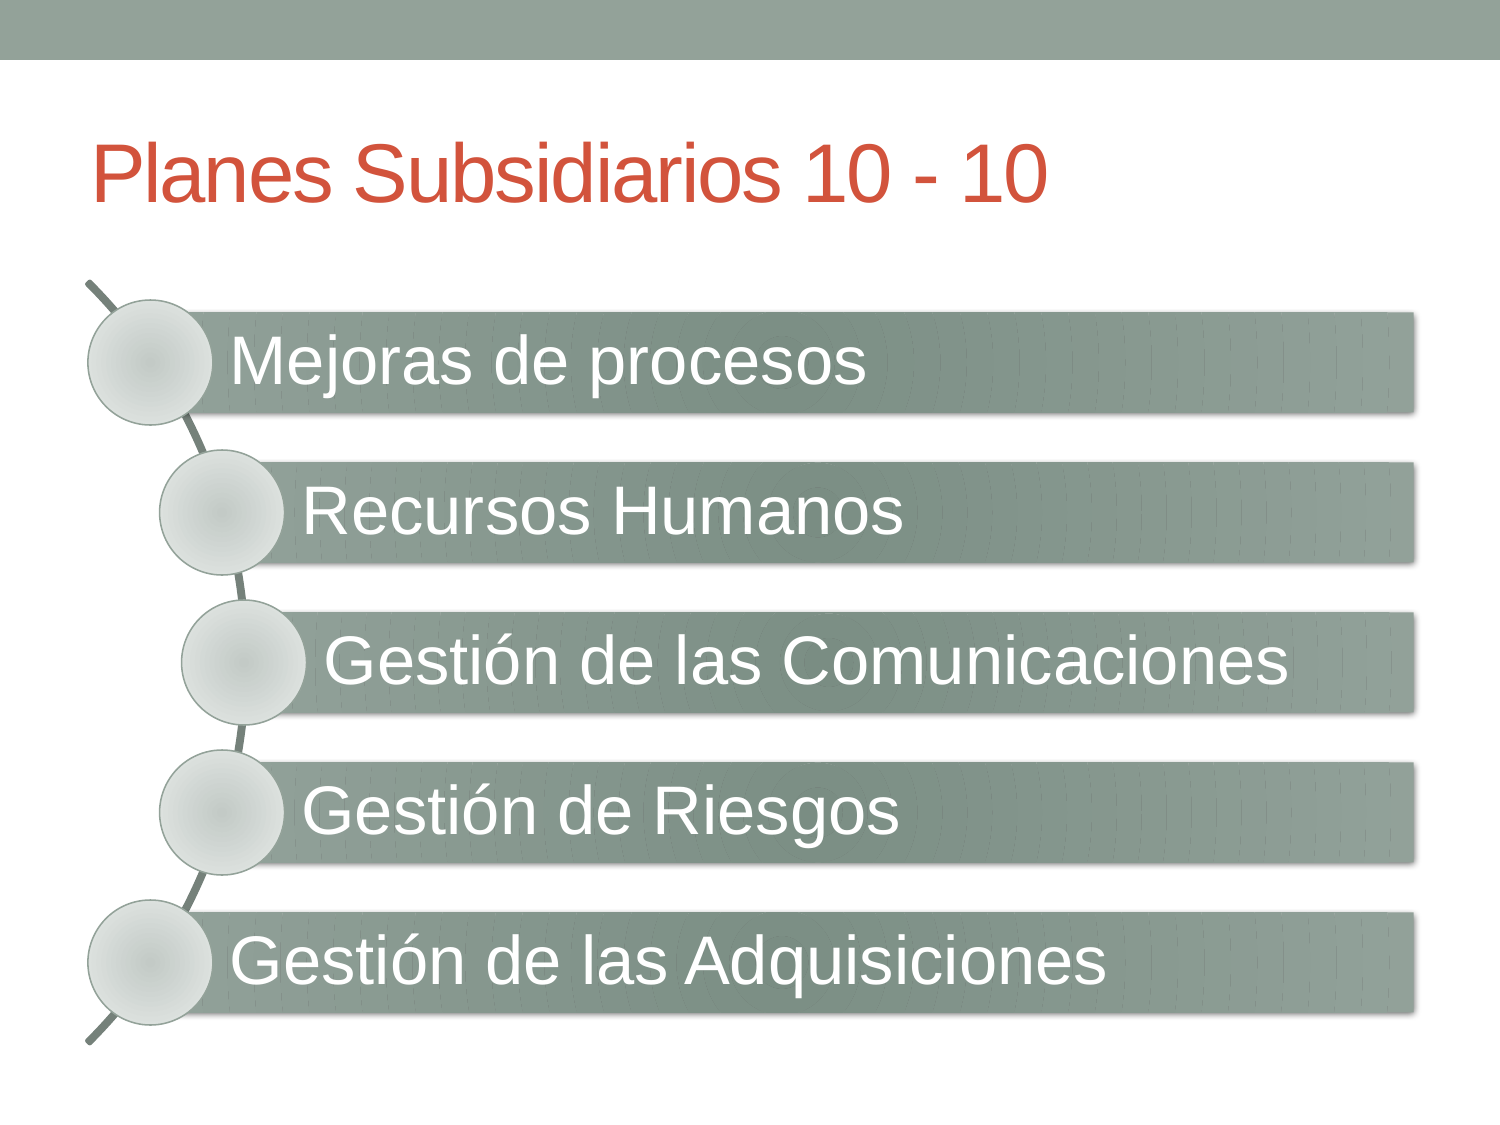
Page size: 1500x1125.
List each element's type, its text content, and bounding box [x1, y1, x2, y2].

title Planes Subsidiarios 10 - 10 [75, 87, 1425, 250]
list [74, 262, 1426, 1063]
